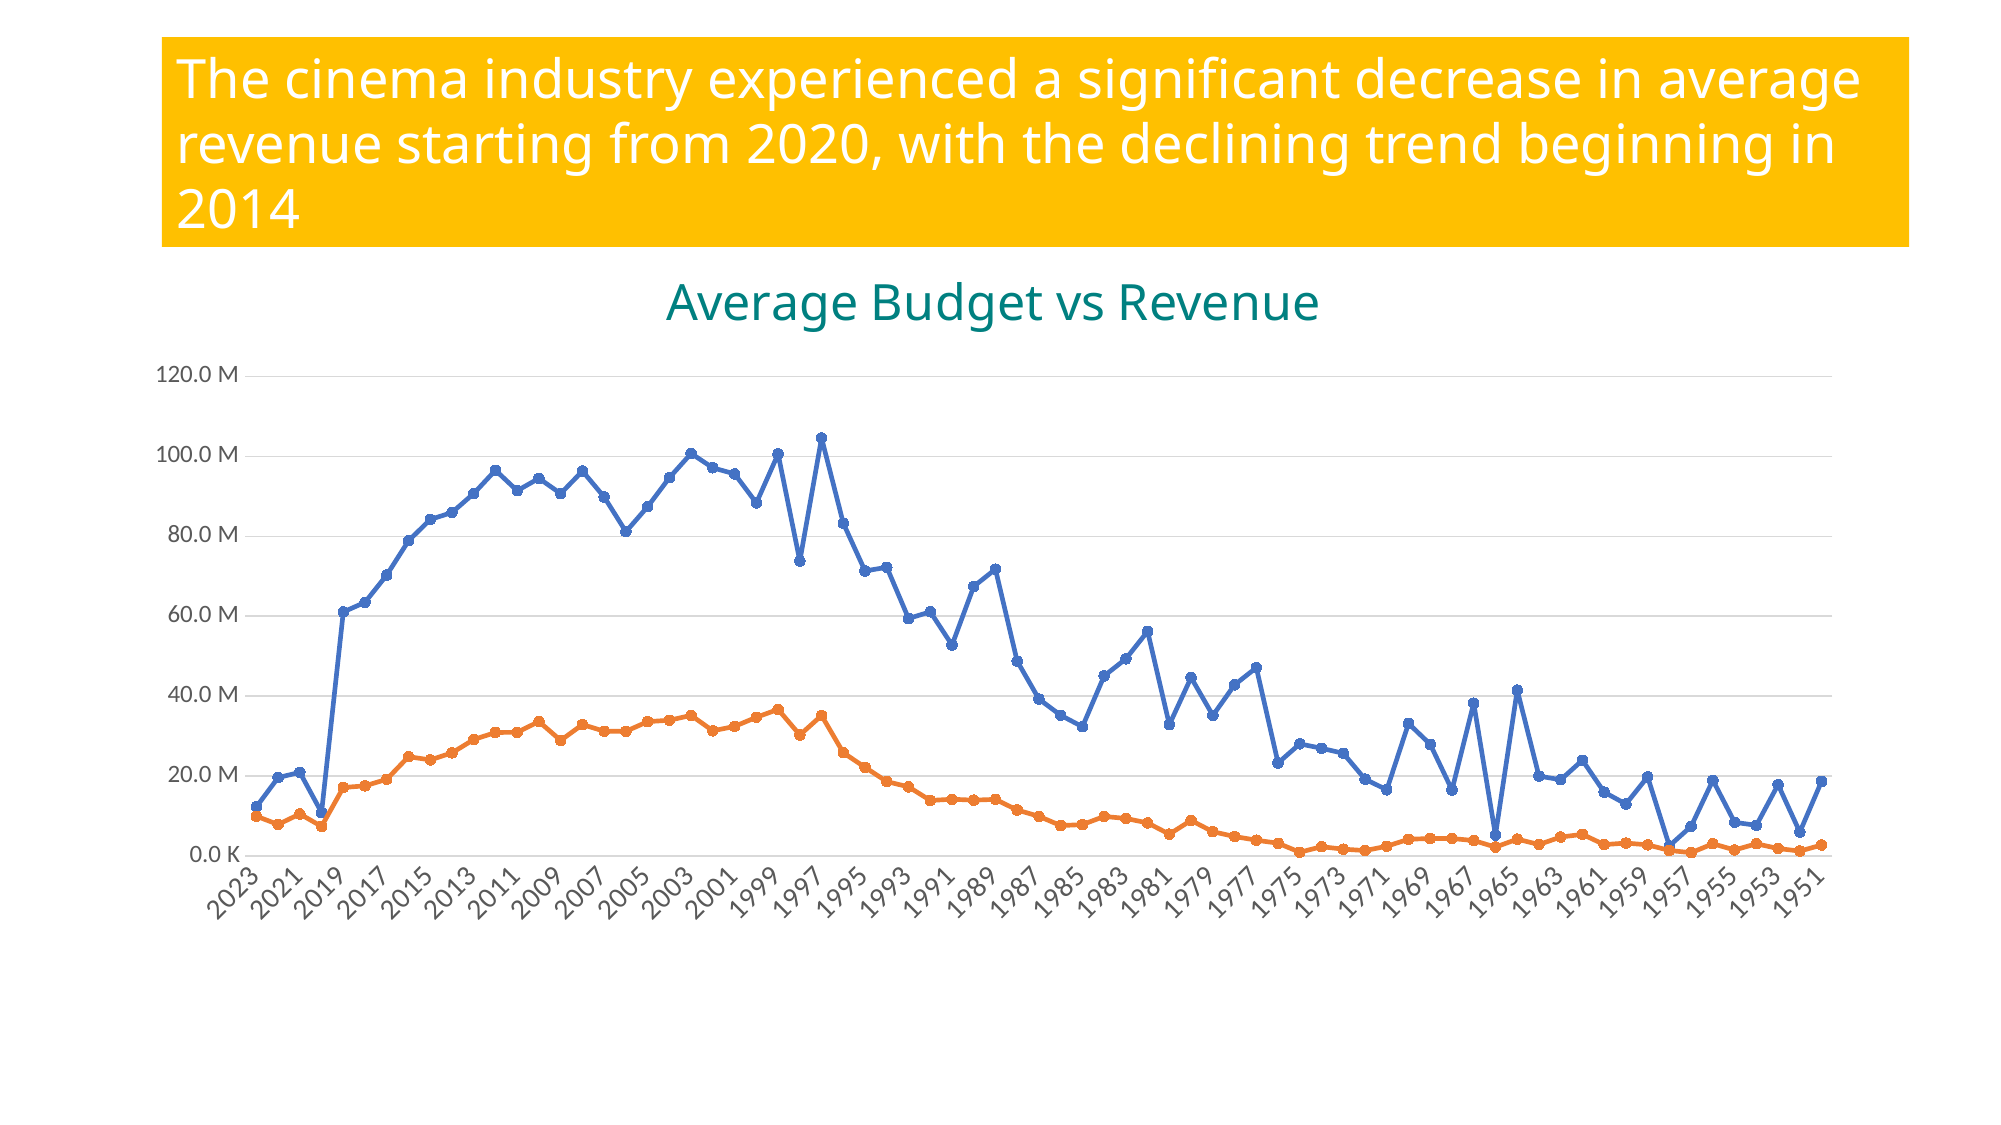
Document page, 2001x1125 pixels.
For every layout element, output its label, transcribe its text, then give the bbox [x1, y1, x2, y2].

chart [120, 230, 1868, 942]
text_box The cinema industry experienced a significant decrease in average revenue starting from 2020, with the declining trend beginning in 2014 [161, 37, 1910, 247]
